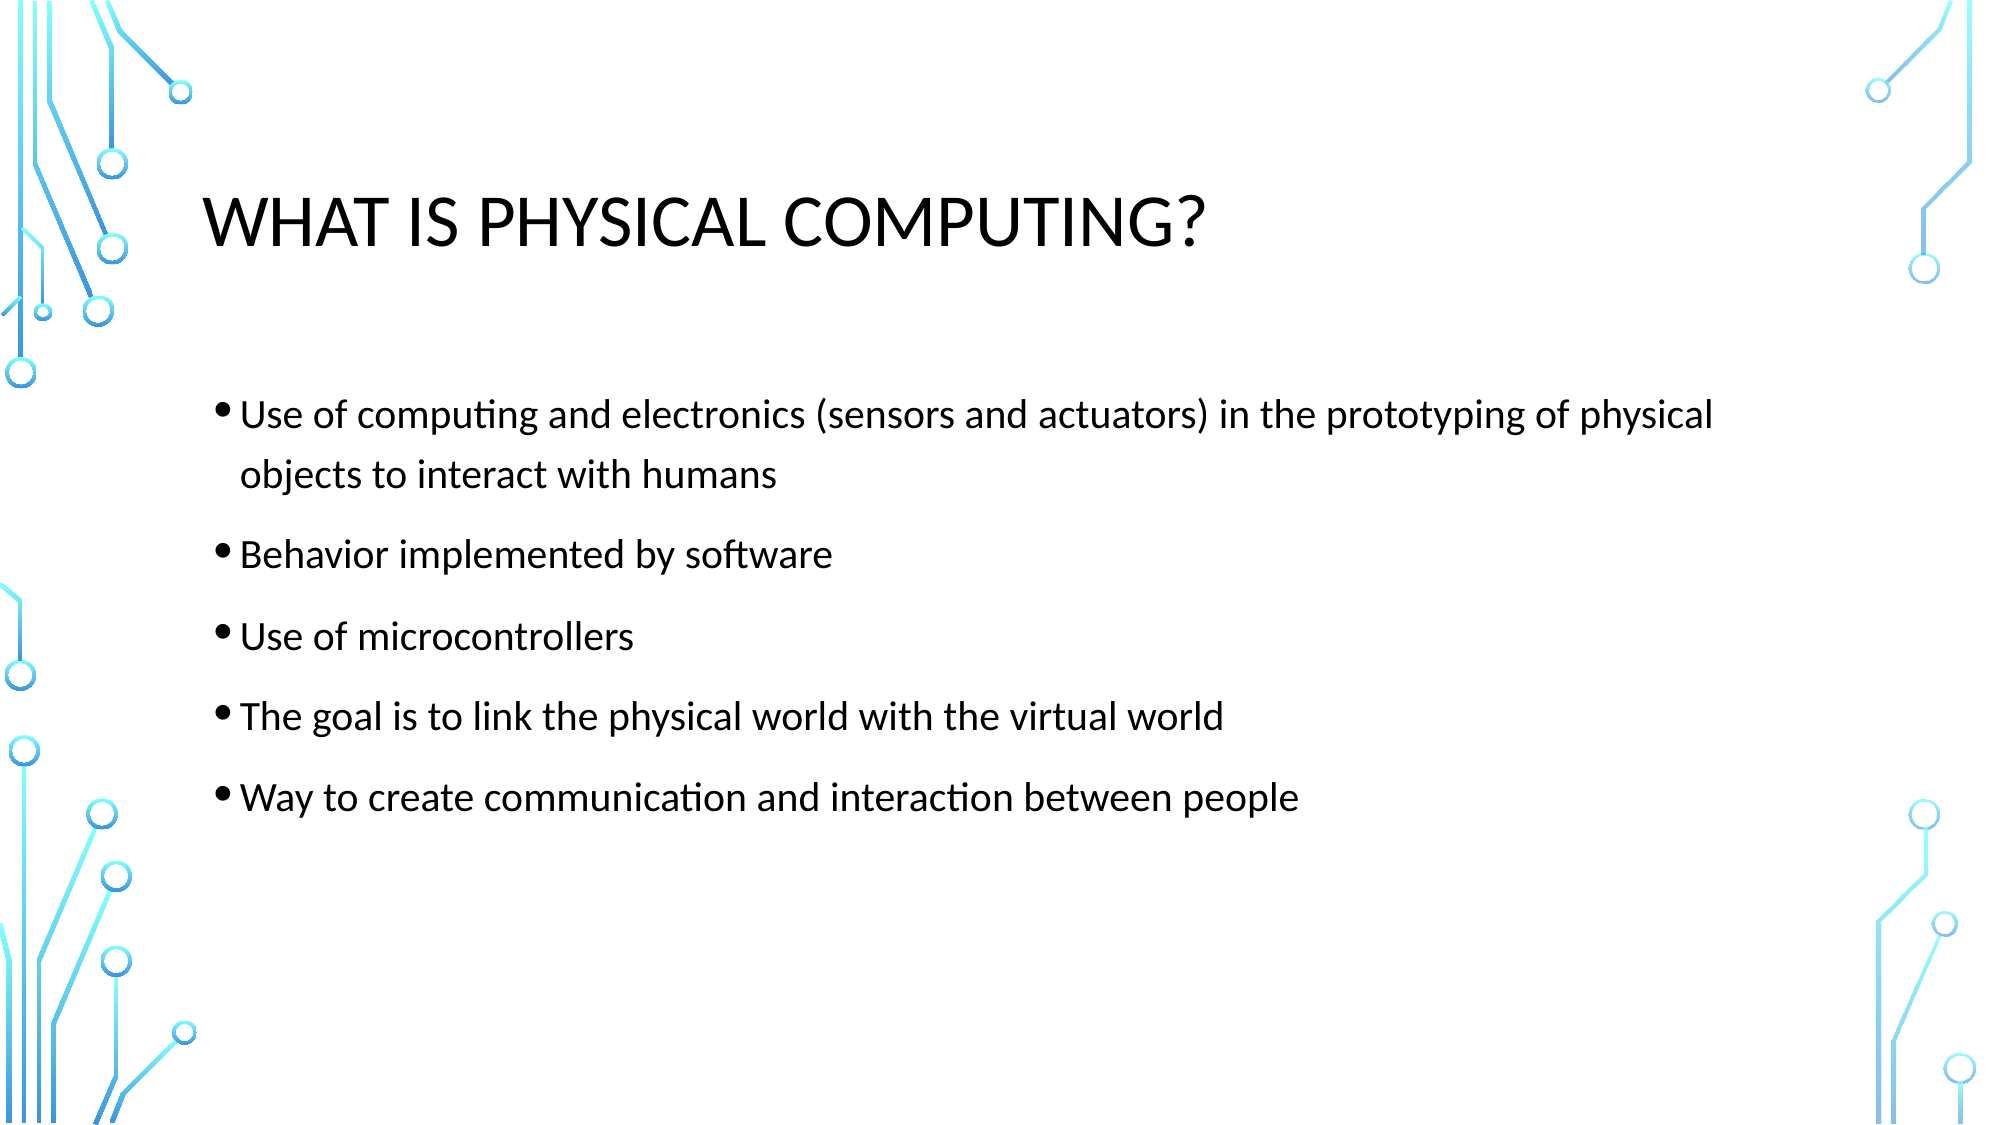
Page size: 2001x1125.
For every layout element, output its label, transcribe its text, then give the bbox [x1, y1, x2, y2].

title WHAT IS PHYSICAL COMPUTING? [187, 101, 1813, 344]
list Use of computing and electronics (sensors and actuators) in the prototyping of physical objects to interact with humans Behavior implemented by software Use of microcontrollers The goal is to link the physical world with the virtual world Way to create communication and interaction between people [187, 369, 1813, 950]
